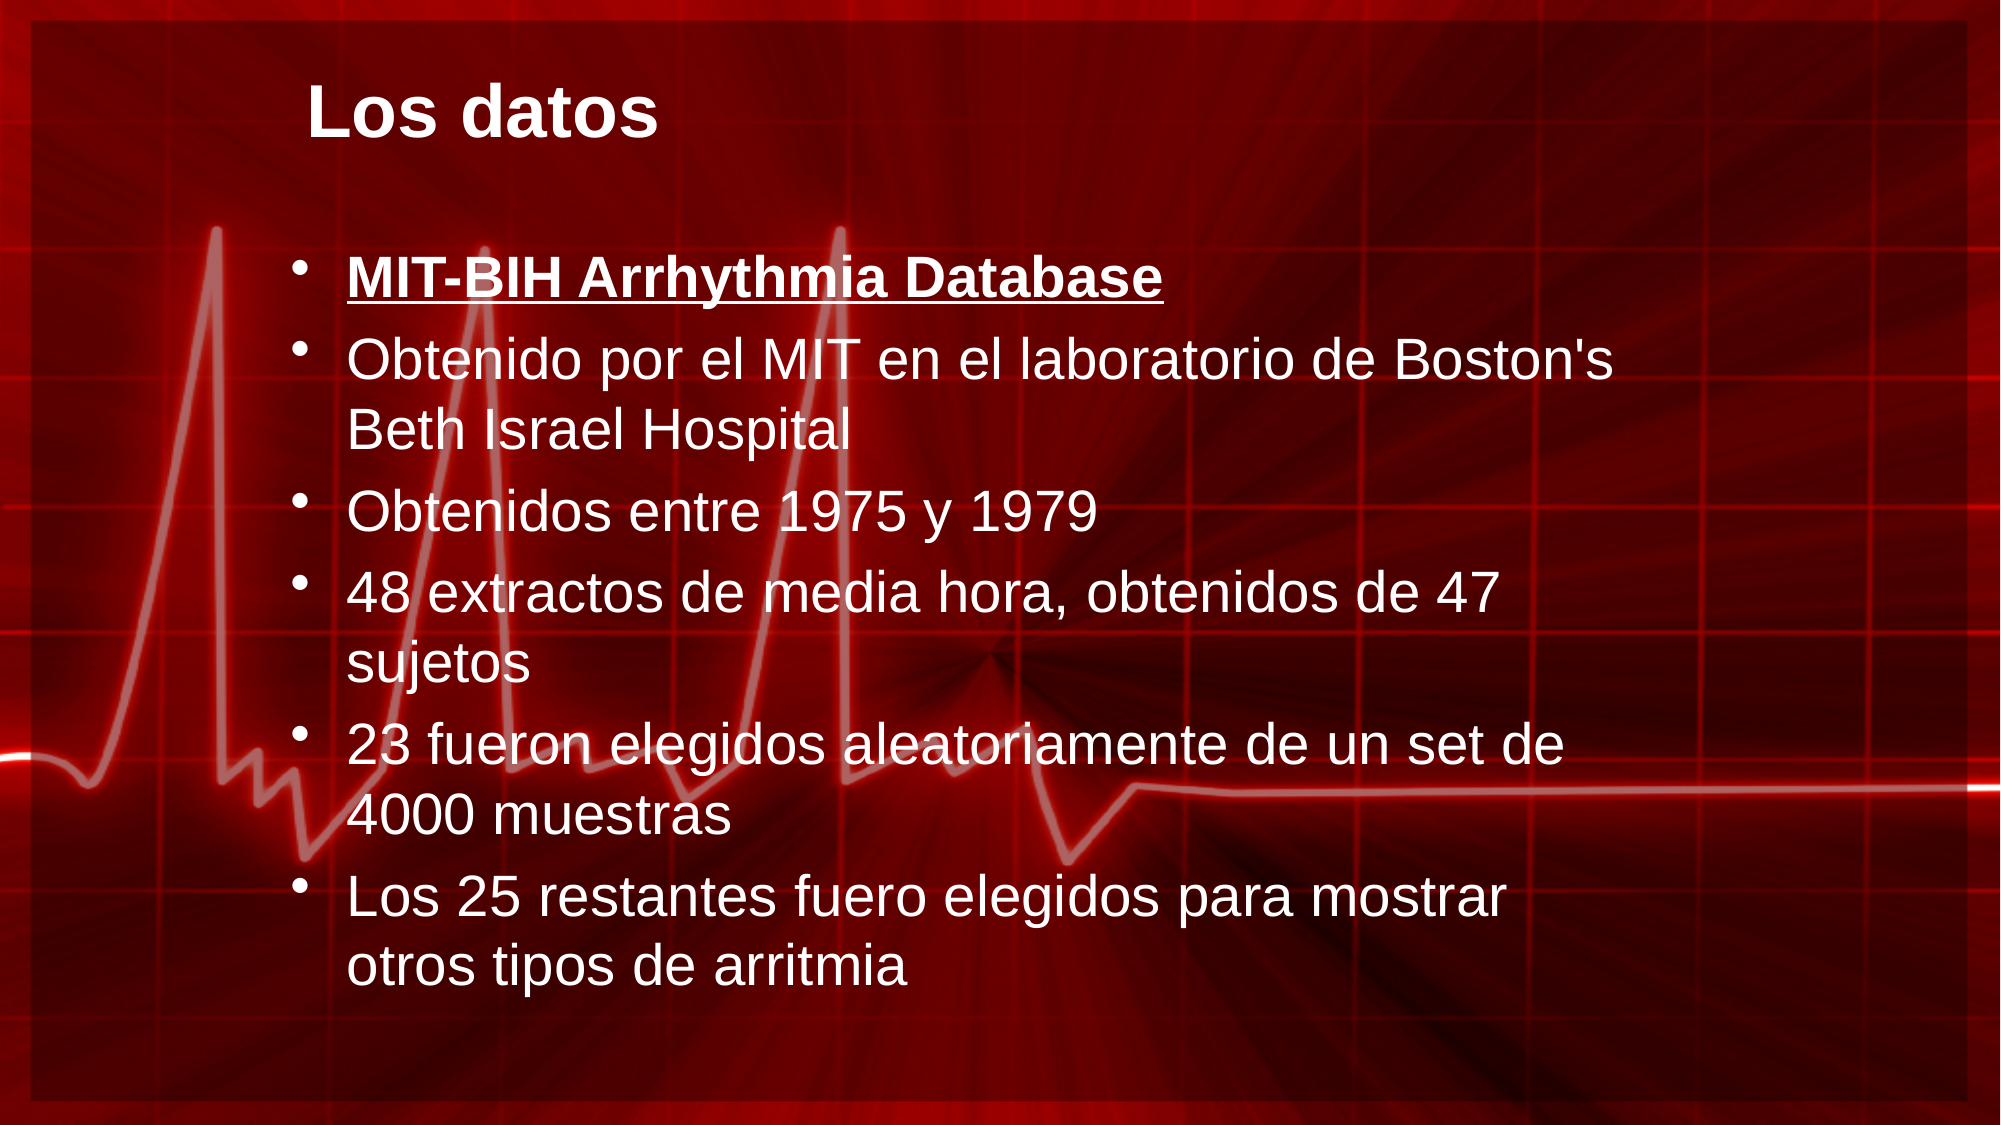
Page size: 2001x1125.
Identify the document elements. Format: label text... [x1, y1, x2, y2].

list MIT-BIH Arrhythmia Database Obtenido por el MIT en el laboratorio de Boston's Beth Israel Hospital Obtenidos entre 1975 y 1979 48 extractos de media hora, obtenidos de 47 sujetos 23 fueron elegidos aleatoriamente de un set de 4000 muestras Los 25 restantes fuero elegidos para mostrar otros tipos de arritmia [275, 231, 1662, 965]
title Los datos [291, 66, 1773, 150]
picture [0, 0, 2001, 1125]
